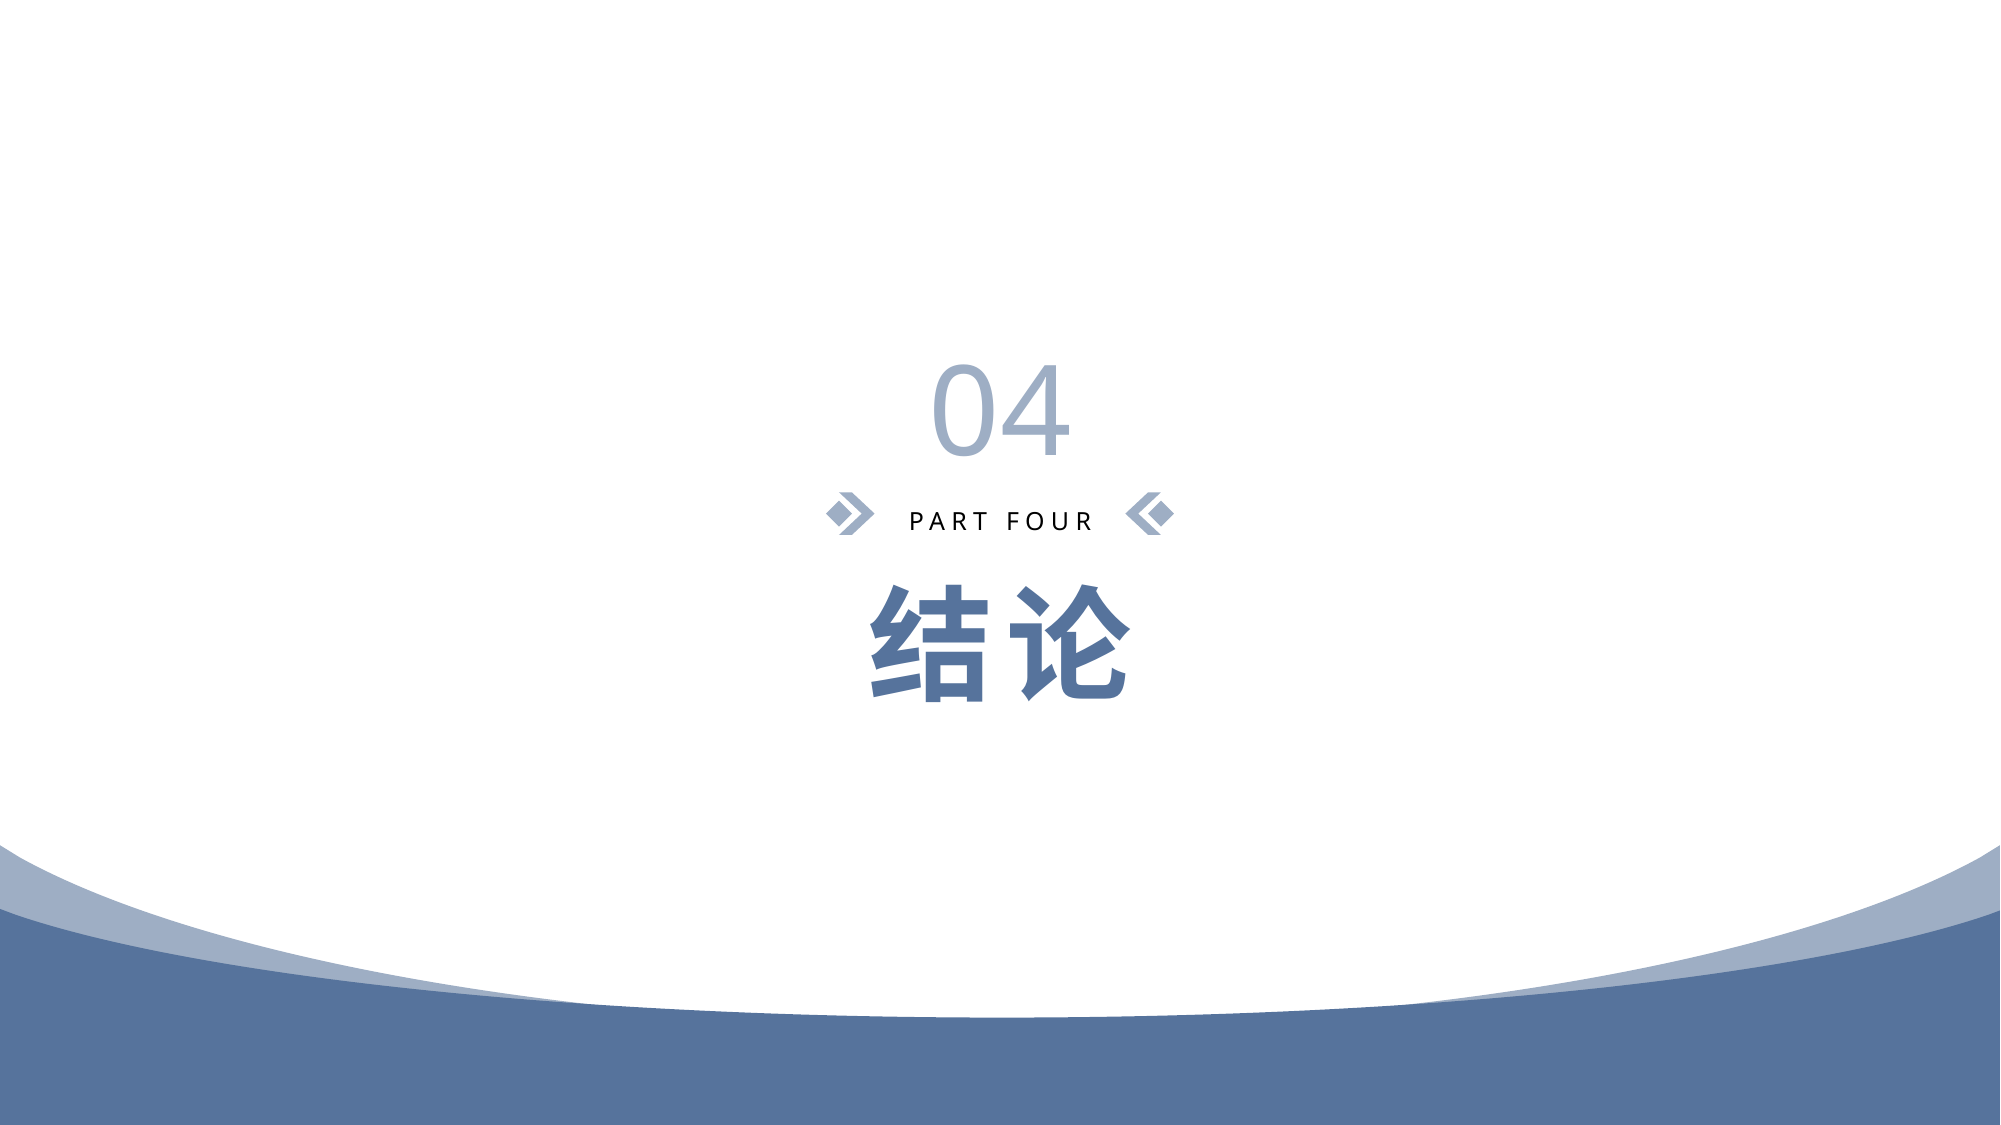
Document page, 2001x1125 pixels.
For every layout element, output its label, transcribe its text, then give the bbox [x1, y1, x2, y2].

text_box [0, 845, 2000, 1125]
list PART FOUR [860, 535, 1140, 539]
list 04 [926, 347, 1074, 484]
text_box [696, 492, 1304, 535]
list 结论 [577, 582, 1423, 720]
